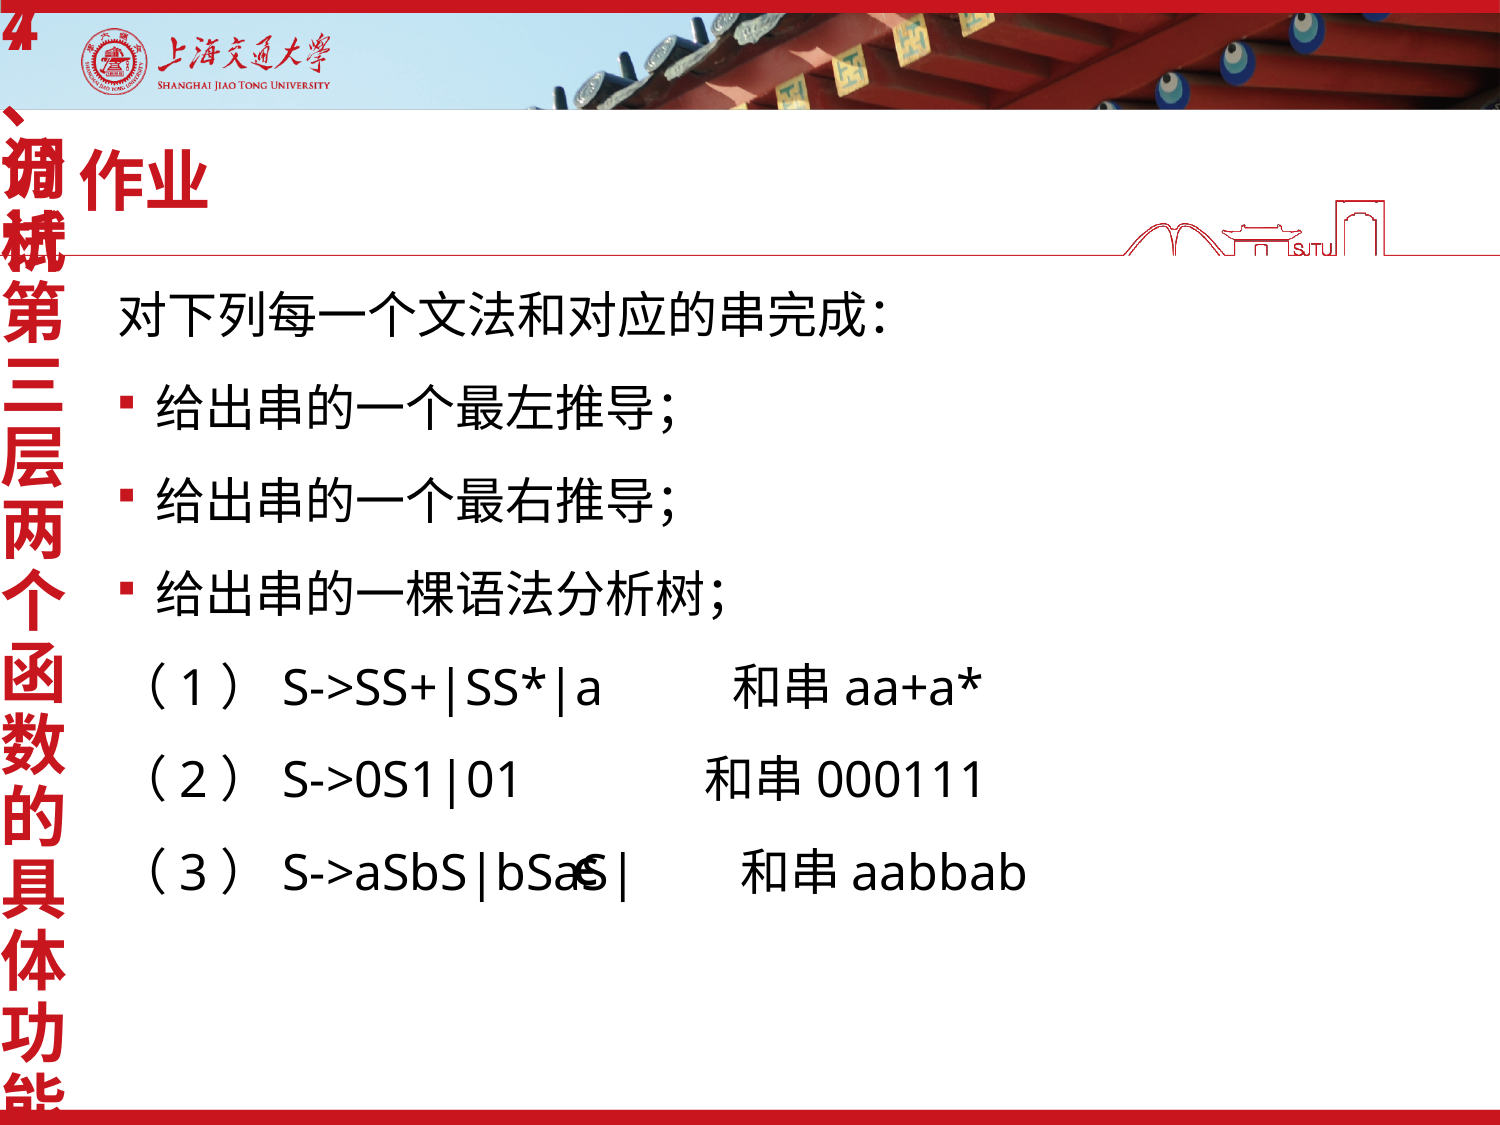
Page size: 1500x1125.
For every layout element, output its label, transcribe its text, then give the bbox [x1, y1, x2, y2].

picture [0, 200, 1500, 256]
text_box Є [558, 840, 614, 901]
text_box 对下列每一个文法和对应的串完成： 给出串的一个最左推导； 给出串的一个最右推导； 给出串的一棵语法分析树； （1）S->SS+|SS*|a 和串aa+a* （2）S->0S1|01 和串000111 （3）S->aSbS|bSaS| 和串aabbab [103, 264, 1366, 1050]
title 作业 [63, 140, 1437, 236]
picture [0, 0, 1500, 110]
